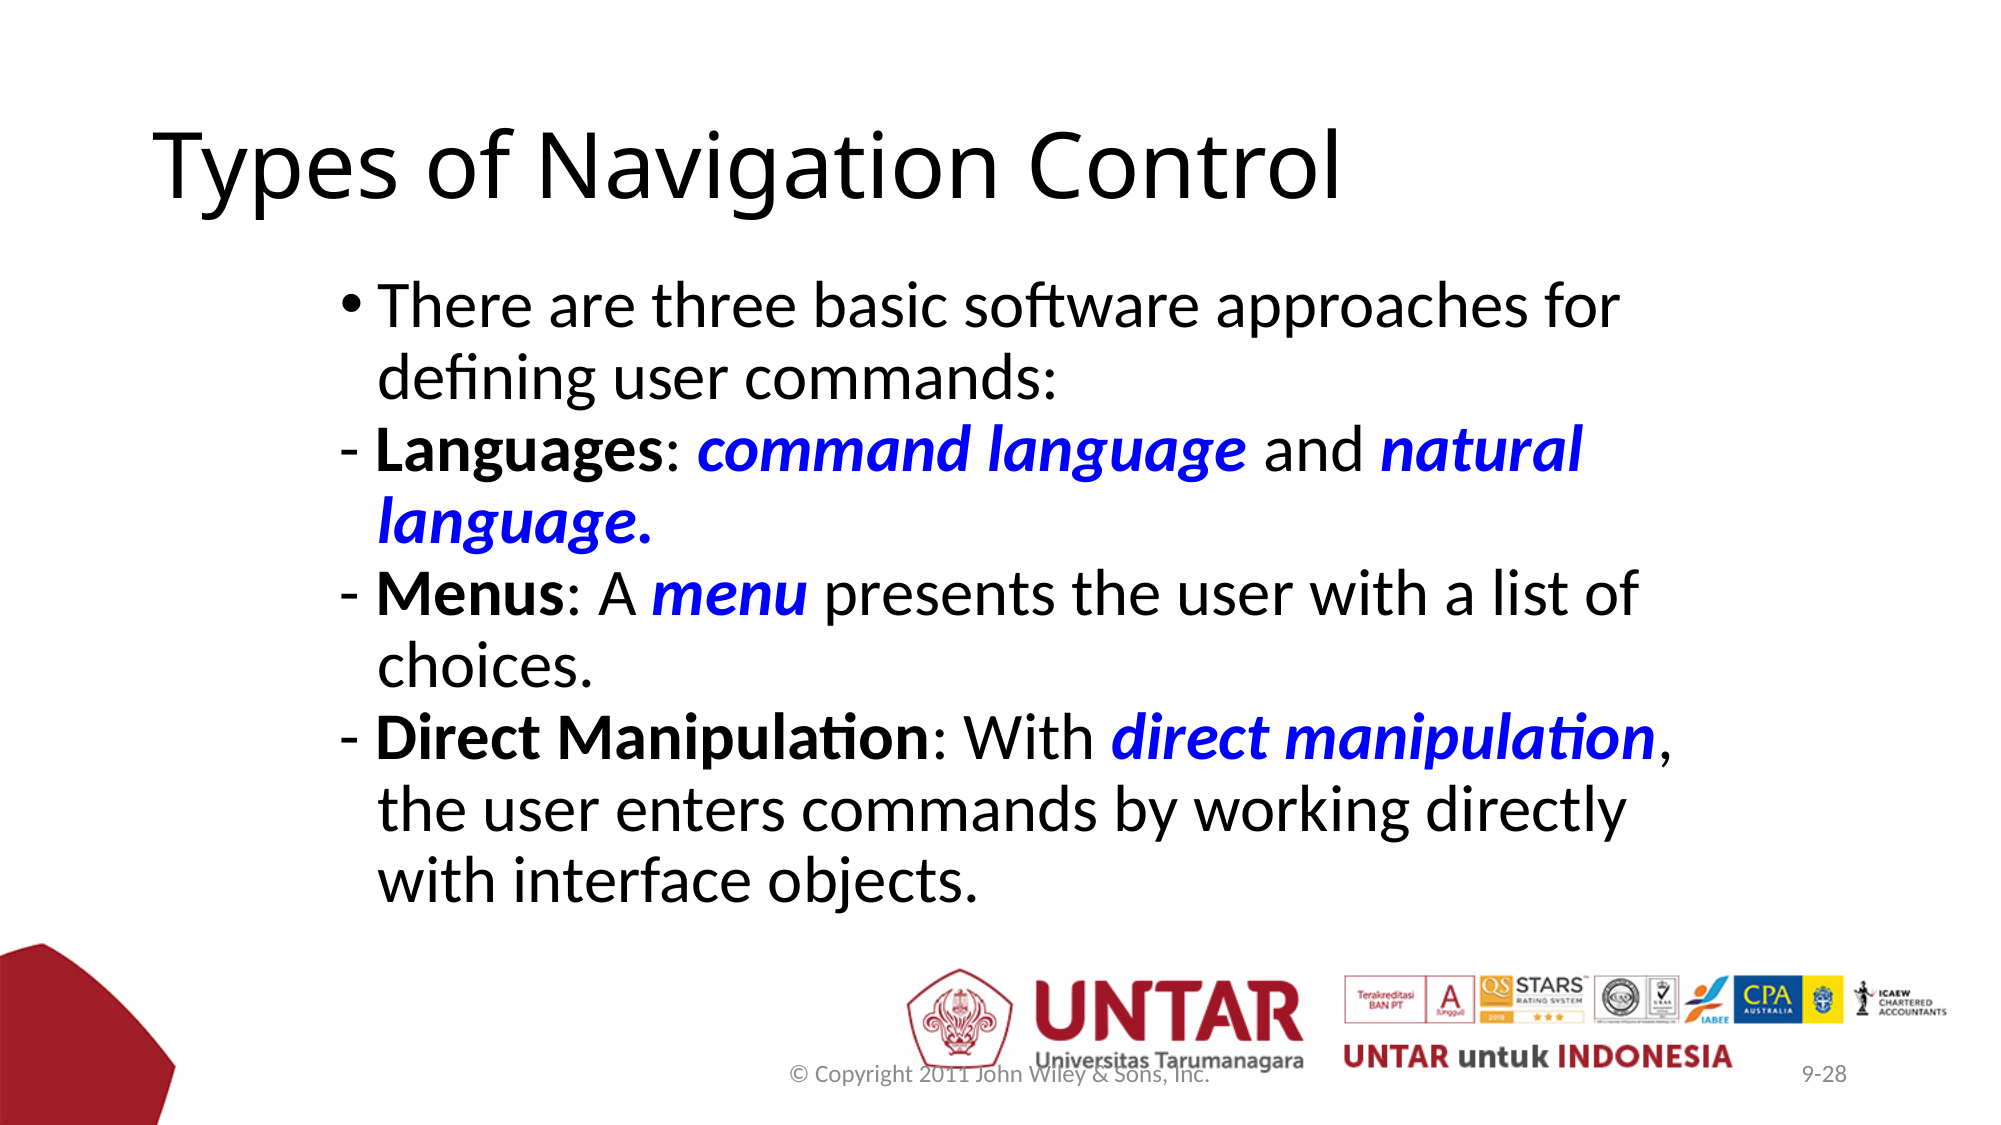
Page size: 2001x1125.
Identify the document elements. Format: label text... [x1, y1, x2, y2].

title Types of Navigation Control [137, 59, 1863, 278]
footer © Copyright 2011 John Wiley & Sons, Inc. [662, 1042, 1338, 1103]
picture [0, 0, 2001, 1125]
slide_number 9-28 [1412, 1042, 1863, 1103]
list There are three basic software approaches for defining user commands: - Languages: command language and natural language. - Menus: A menu presents the user with a list of choices. - Direct Manipulation: With direct manipulation, the user enters commands by working directly with interface objects. [324, 262, 1713, 1088]
